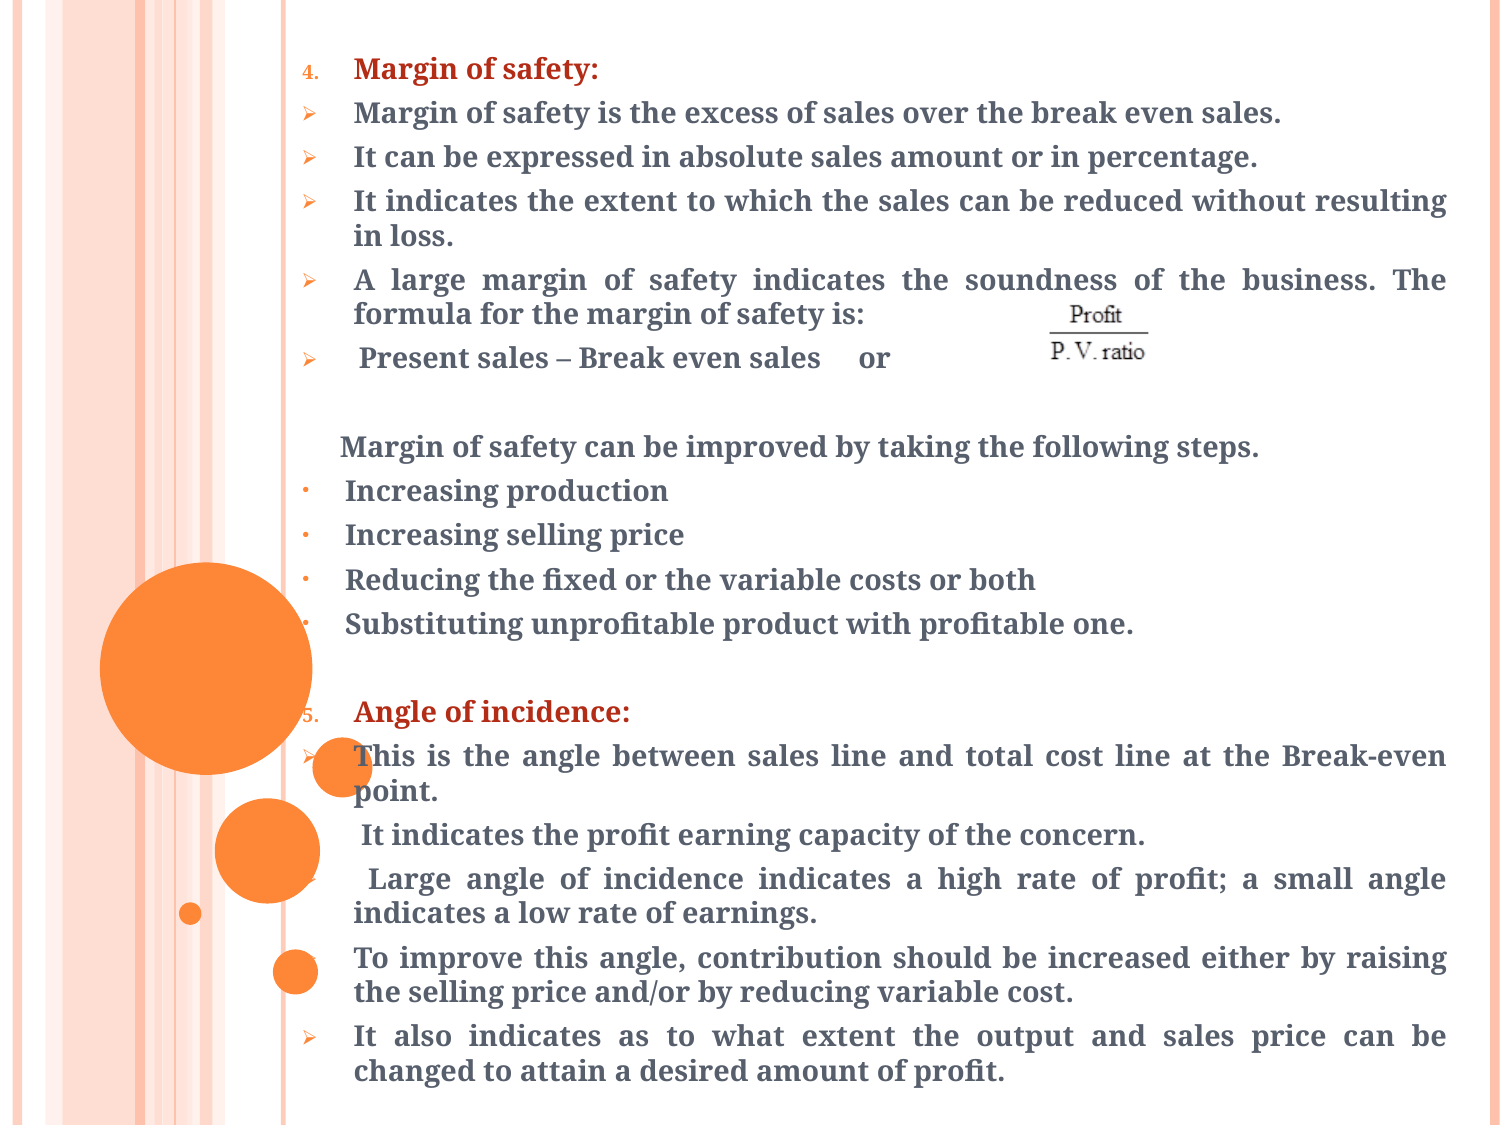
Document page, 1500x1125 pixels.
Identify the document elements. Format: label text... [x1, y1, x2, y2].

subtitle Margin of safety: Margin of safety is the excess of sales over the break even sales. It can be expressed in absolute sales amount or in percentage. It indicates the extent to which the sales can be reduced without resulting in loss. A large margin of safety indicates the soundness of the business. The formula for the margin of safety is: Present sales – Break even sales or Margin of safety can be improved by taking the following steps. Increasing production Increasing selling price Reducing the fixed or the variable costs or both Substituting unprofitable product with profitable one. Angle of incidence: This is the angle between sales line and total cost line at the Break-even point. It indicates the profit earning capacity of the concern. Large angle of incidence indicates a high rate of profit; a small angle indicates a low rate of earnings. To improve this angle, contribution should be increased either by raising the selling price and/or by reducing variable cost. It also indicates as to what extent the output and sales price can be changed to attain a desired amount of profit. [287, 42, 1463, 1100]
picture [1045, 299, 1155, 366]
